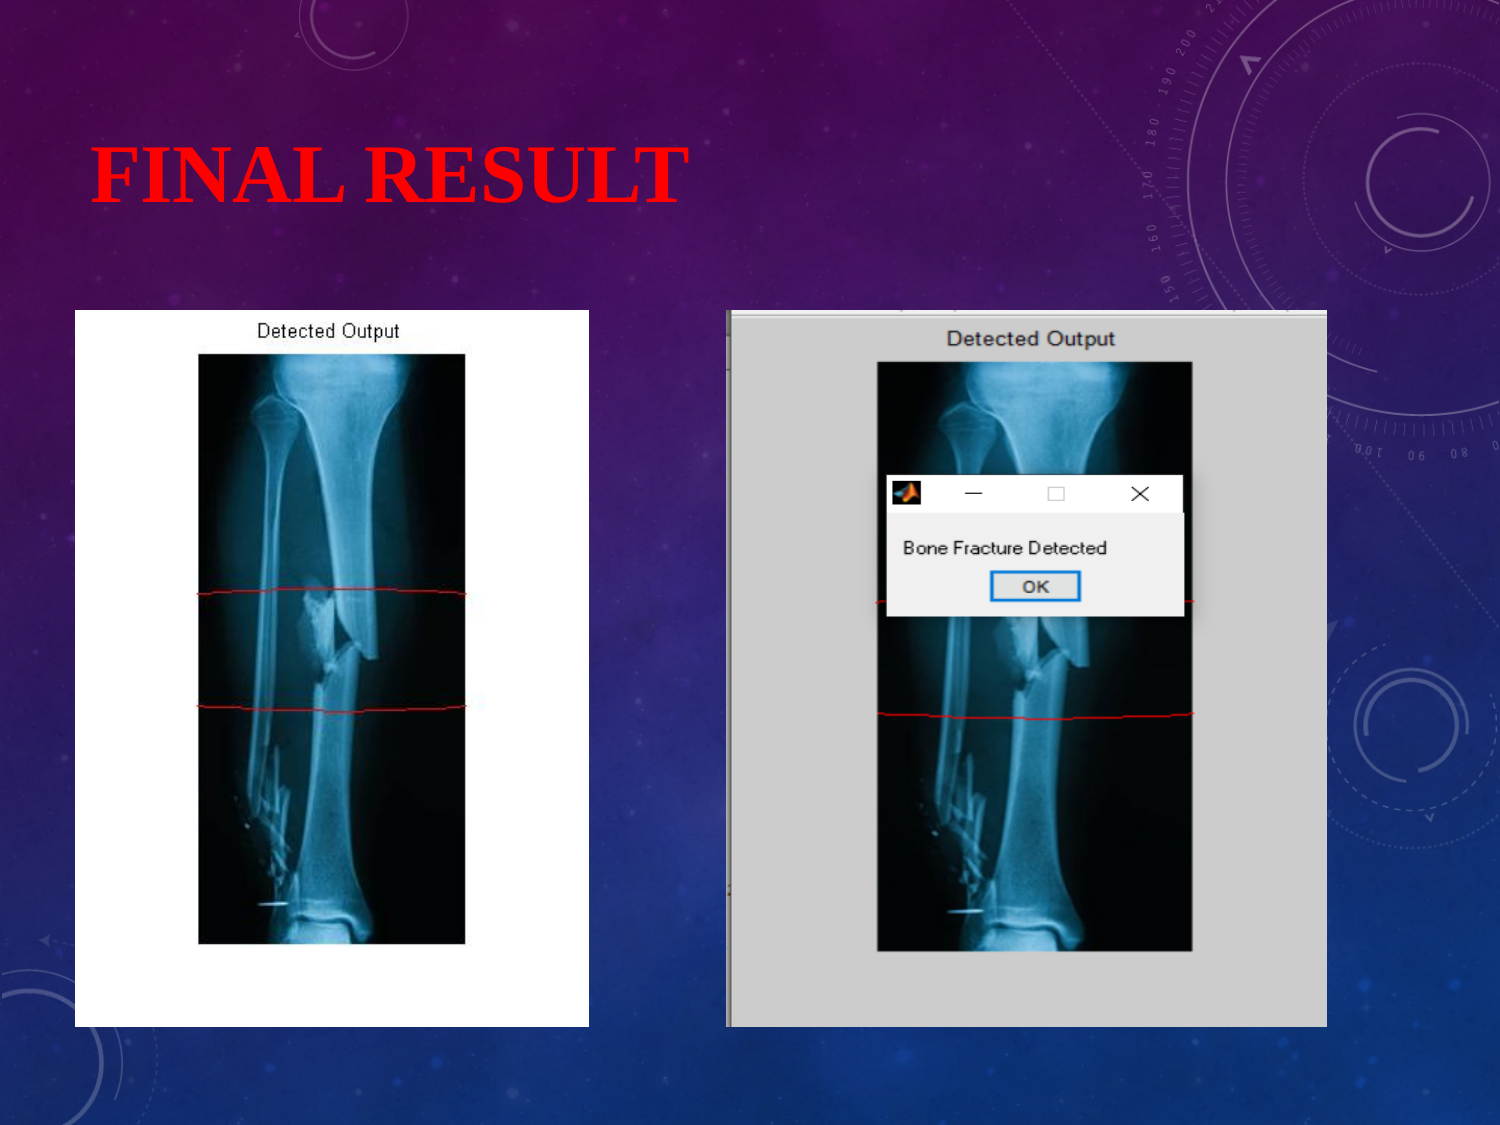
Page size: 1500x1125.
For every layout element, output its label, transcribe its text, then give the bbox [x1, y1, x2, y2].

title Final result [75, 99, 1350, 339]
picture [0, 0, 1500, 1125]
